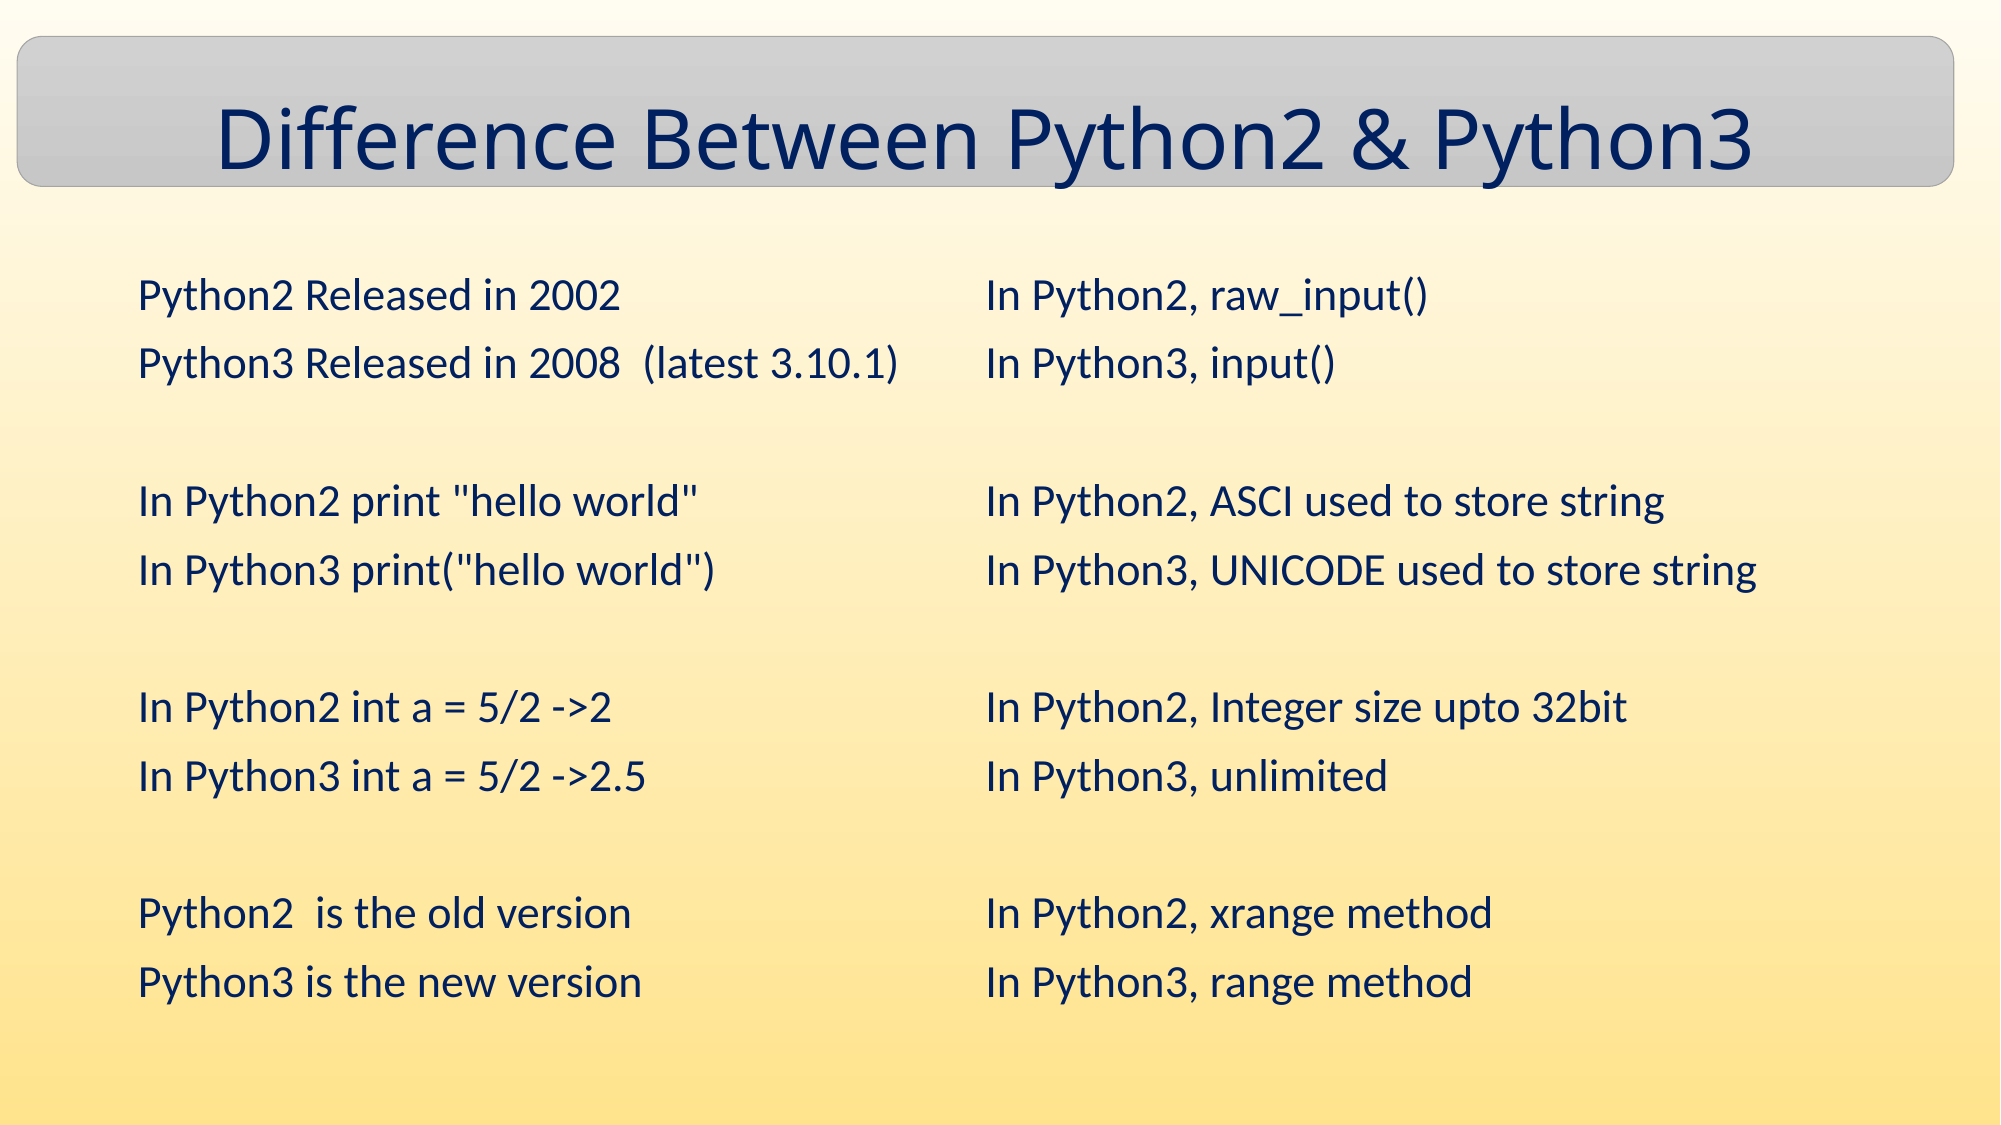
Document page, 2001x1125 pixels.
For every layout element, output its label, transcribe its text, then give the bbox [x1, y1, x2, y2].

text_box Difference Between Python2 & Python3 [16, 35, 1955, 187]
list Python2 Released in 2002 Python3 Released in 2008 (latest 3.10.1) In Python2 print "hello world" In Python3 print("hello world") In Python2 int a = 5/2 ->2 In Python3 int a = 5/2 ->2.5 Python2 is the old version Python3 is the new version In Python2, raw_input() In Python3, input() In Python2, ASCI used to store string In Python3, UNICODE used to store string In Python2, Integer size upto 32bit In Python3, unlimited In Python2, xrange method In Python3, range method [122, 263, 1848, 1090]
